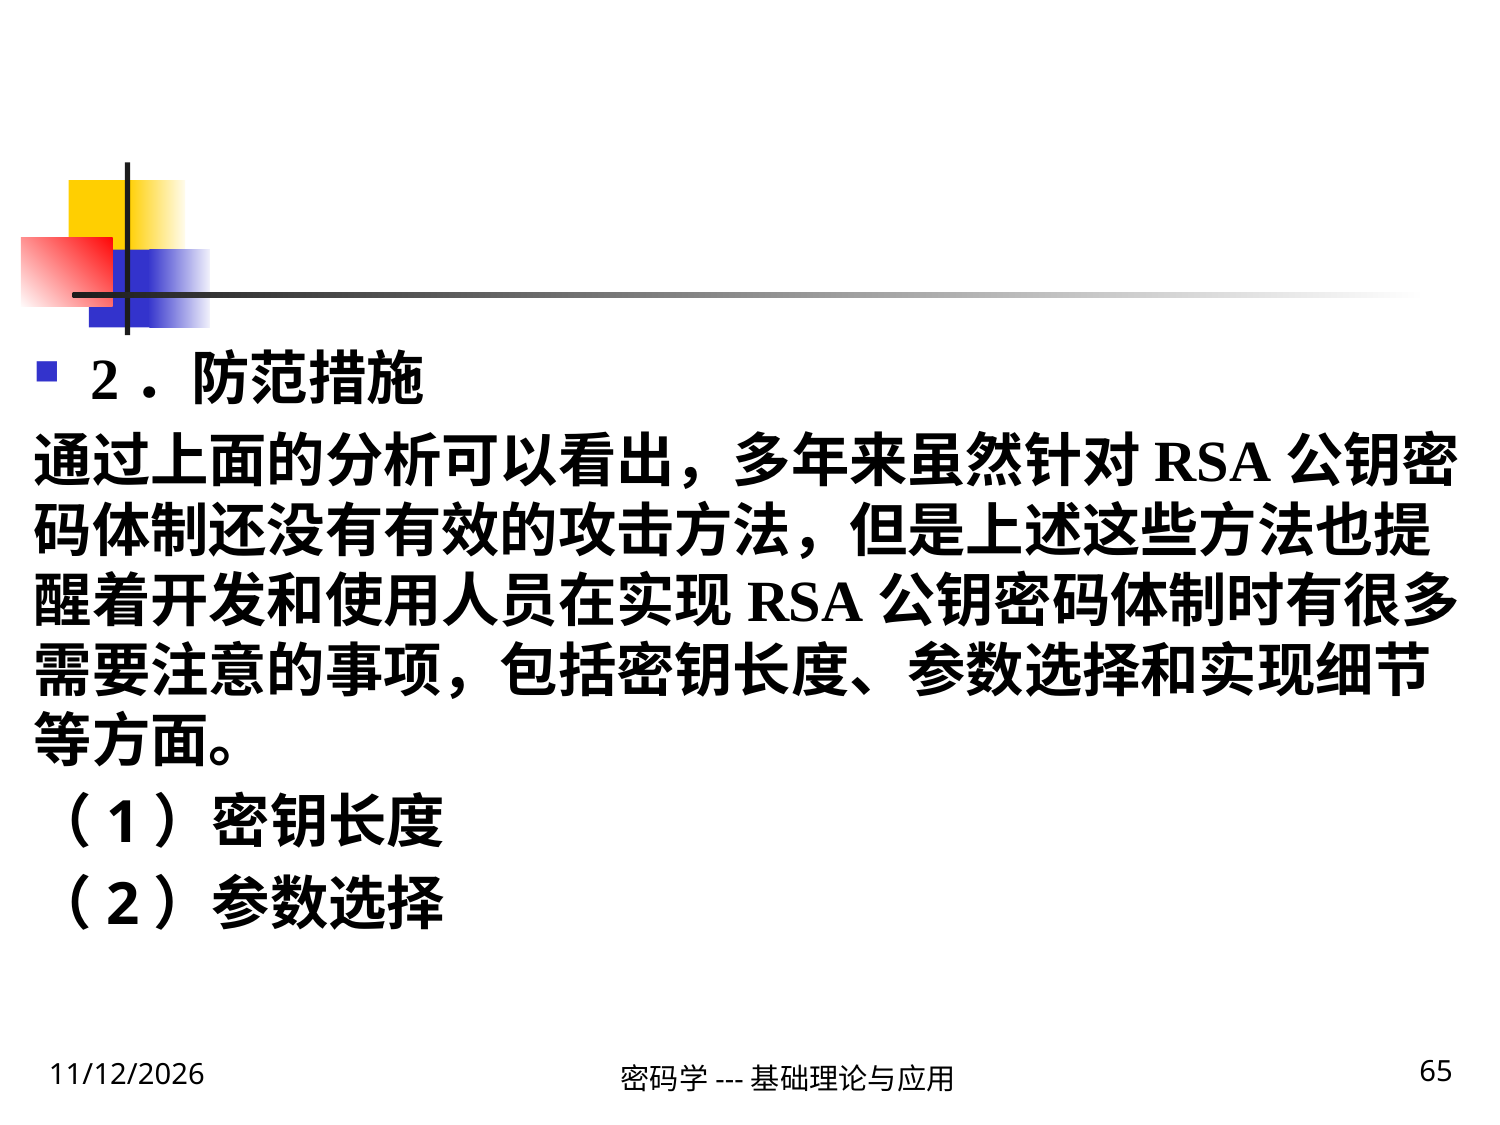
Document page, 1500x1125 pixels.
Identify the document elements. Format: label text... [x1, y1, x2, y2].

slide_number 65 [1154, 1023, 1468, 1100]
list 2．防范措施 通过上面的分析可以看出，多年来虽然针对RSA公钥密码体制还没有有效的攻击方法，但是上述这些方法也提醒着开发和使用人员在实现RSA公钥密码体制时有很多需要注意的事项，包括密钥长度、参数选择和实现细节等方面。 （1）密钥长度 （2）参数选择 [19, 333, 1500, 1009]
footer 密码学---基础理论与应用 [550, 1027, 1026, 1103]
slide_number 2020\1\31 Friday [33, 1027, 347, 1103]
